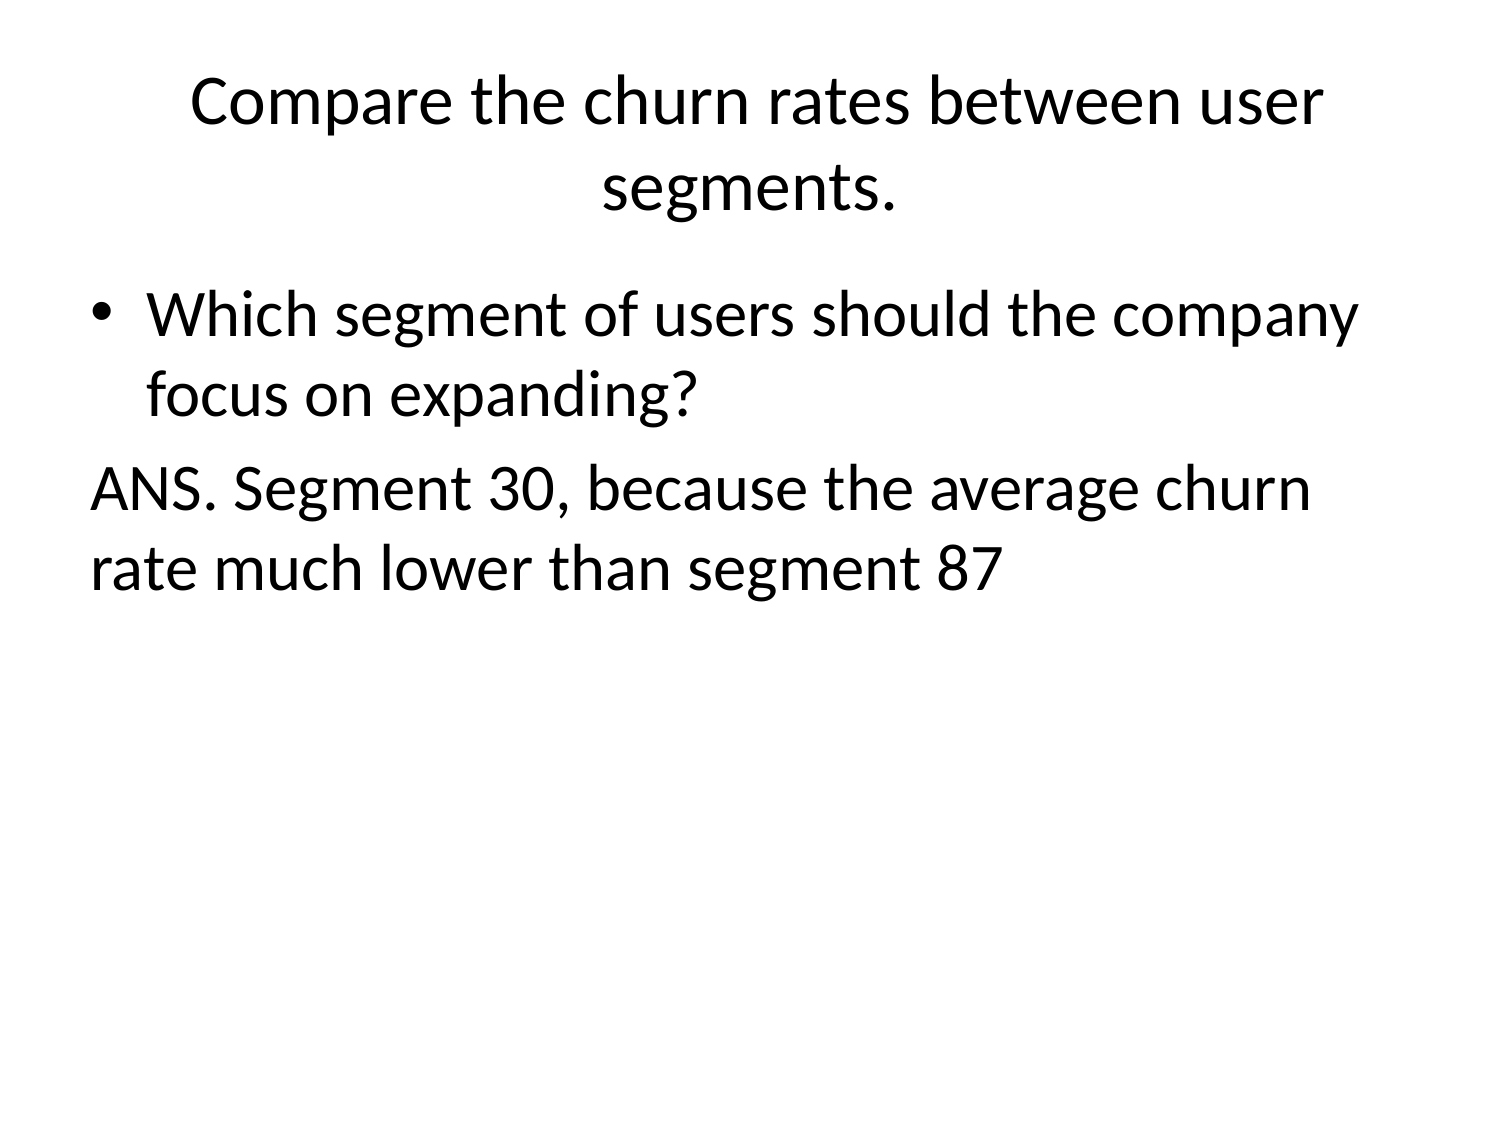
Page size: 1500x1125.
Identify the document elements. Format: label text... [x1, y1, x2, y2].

list Which segment of users should the company focus on expanding? ANS. Segment 30, because the average churn rate much lower than segment 87 [75, 262, 1425, 1005]
title Compare the churn rates between user segments. [75, 45, 1425, 233]
